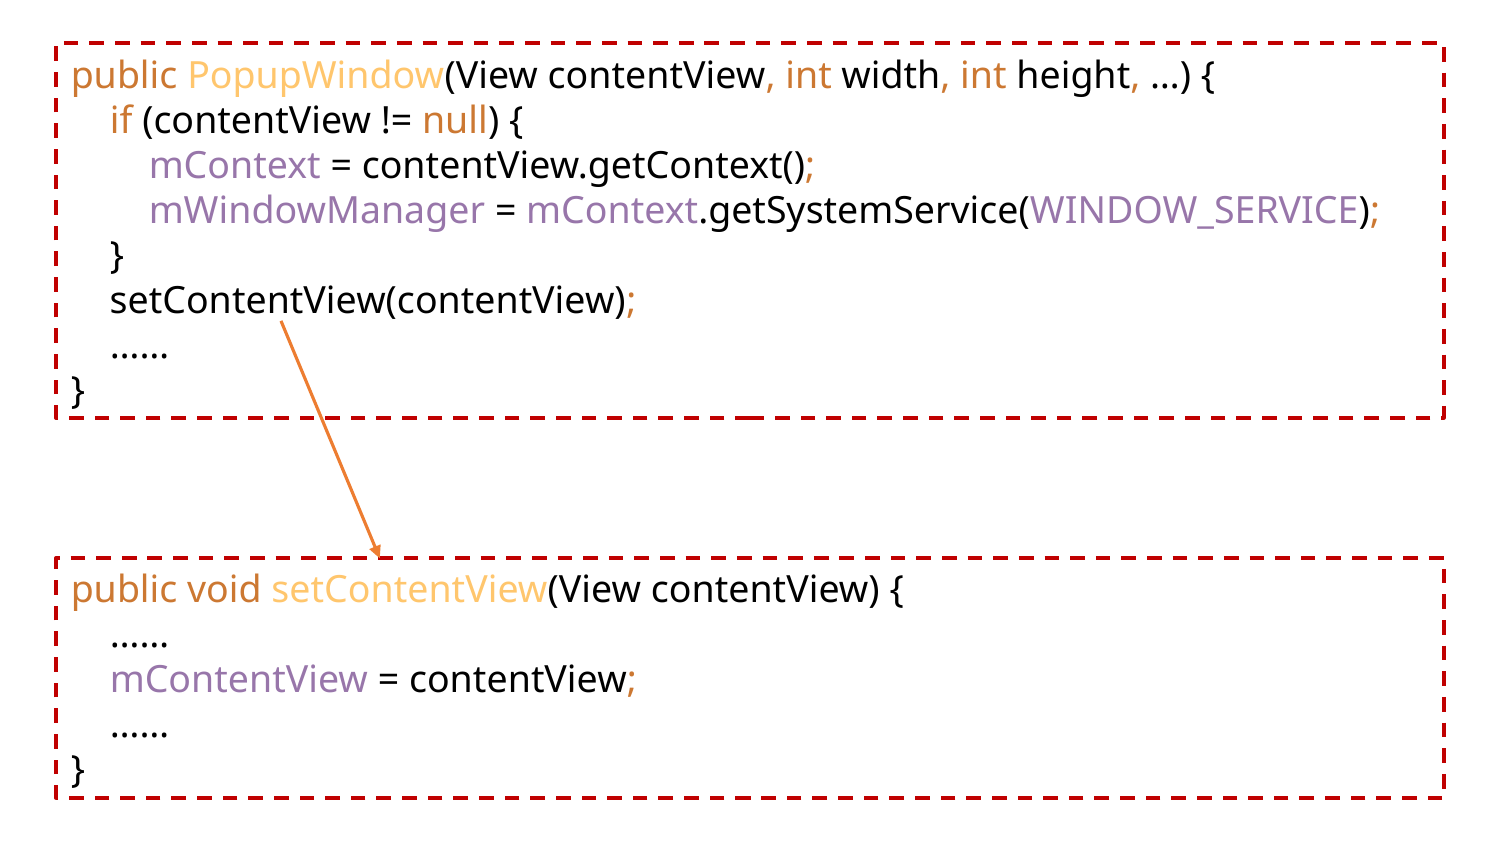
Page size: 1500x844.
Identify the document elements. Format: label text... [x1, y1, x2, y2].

text_box public PopupWindow(View contentView, int width, int height, …) { if (contentView != null) { mContext = contentView.getContext(); mWindowManager = mContext.getSystemService(WINDOW_SERVICE); } setContentView(contentView); …… } [55, 43, 1444, 418]
text_box public void setContentView(View contentView) { …… mContentView = contentView; …… } [55, 558, 1444, 798]
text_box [280, 320, 380, 559]
